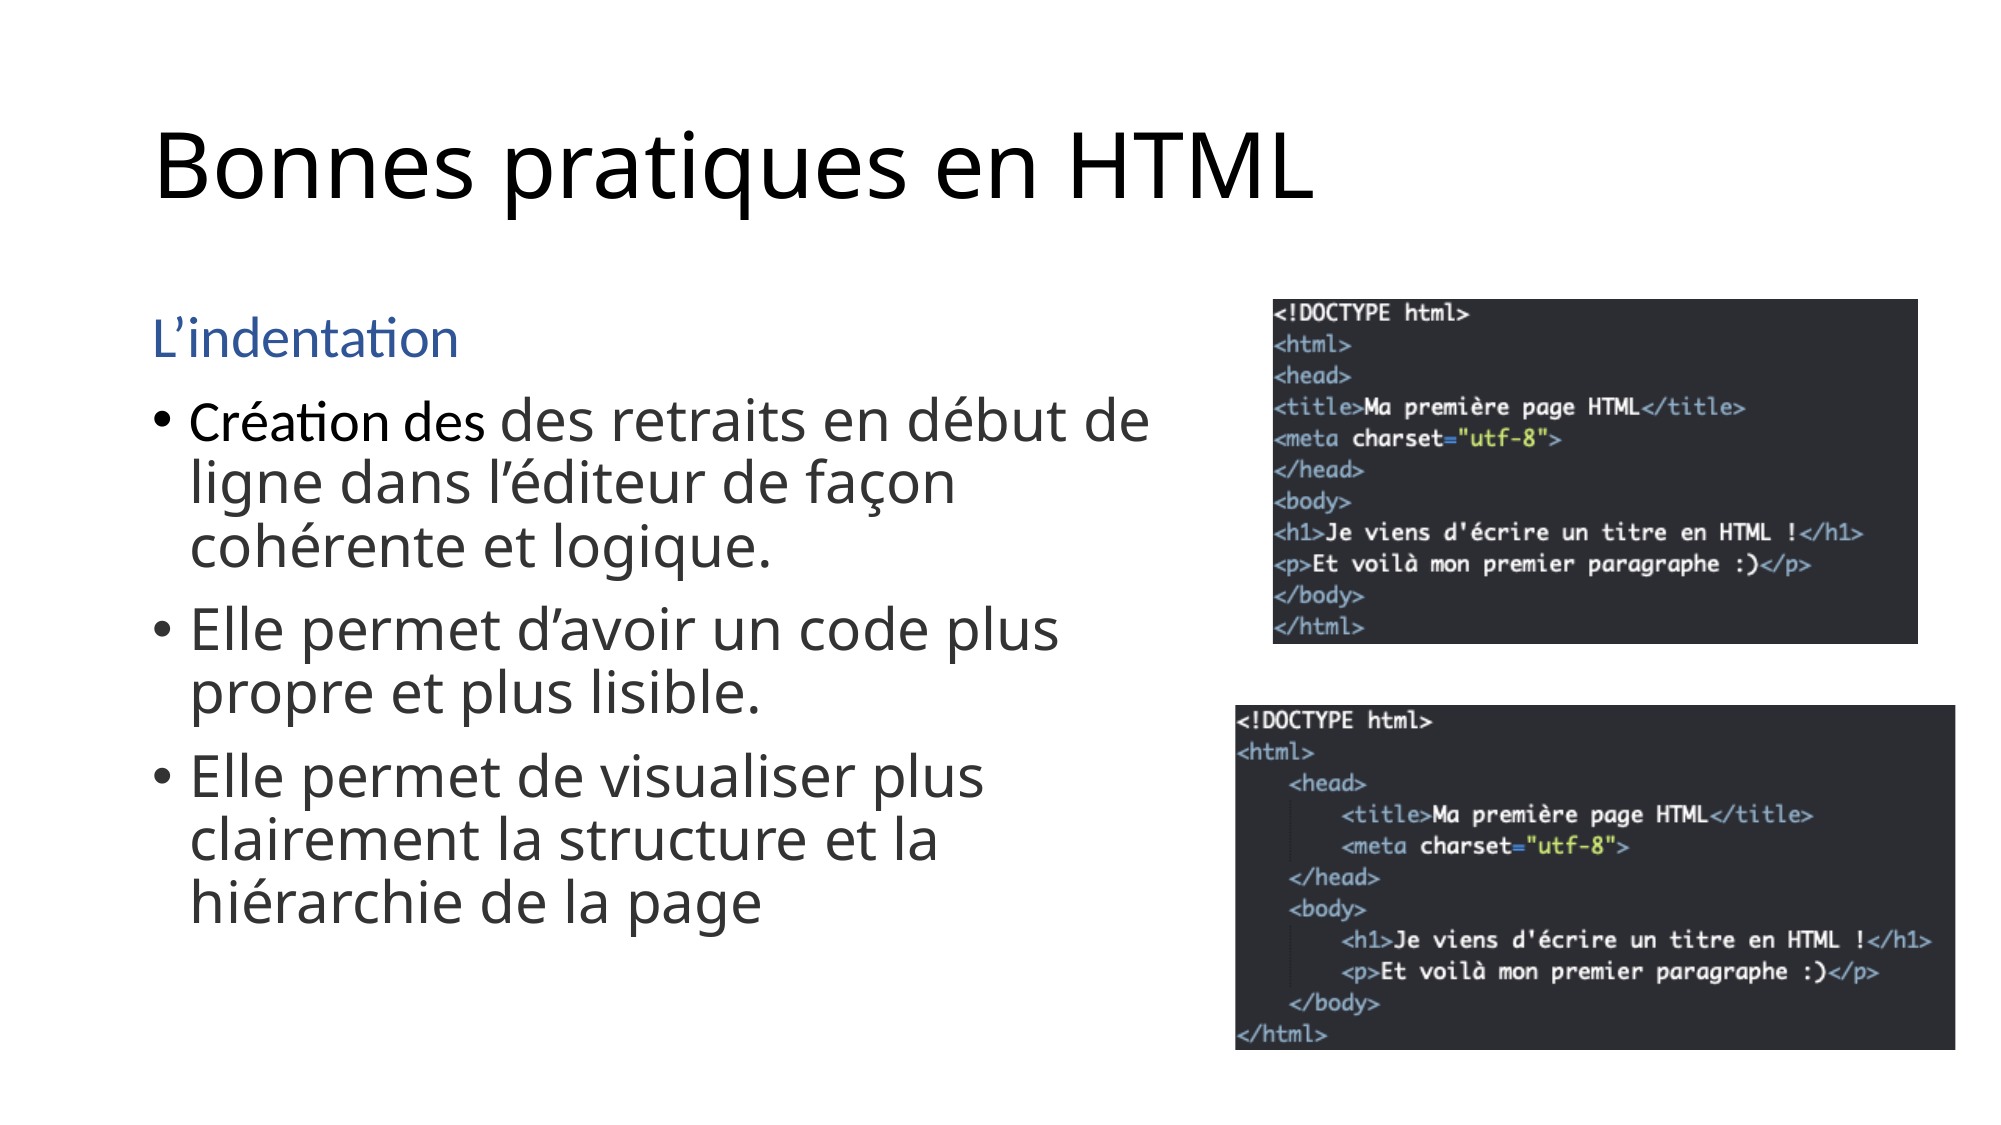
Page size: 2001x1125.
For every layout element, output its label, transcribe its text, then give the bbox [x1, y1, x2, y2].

list L’indentation Création des des retraits en début de ligne dans l’éditeur de façon cohérente et logique. Elle permet d’avoir un code plus propre et plus lisible. Elle permet de visualiser plus clairement la structure et la hiérarchie de la page [137, 299, 1198, 1014]
picture [1235, 705, 1956, 1050]
picture [1272, 299, 1918, 644]
title Bonnes pratiques en HTML [137, 59, 1863, 278]
